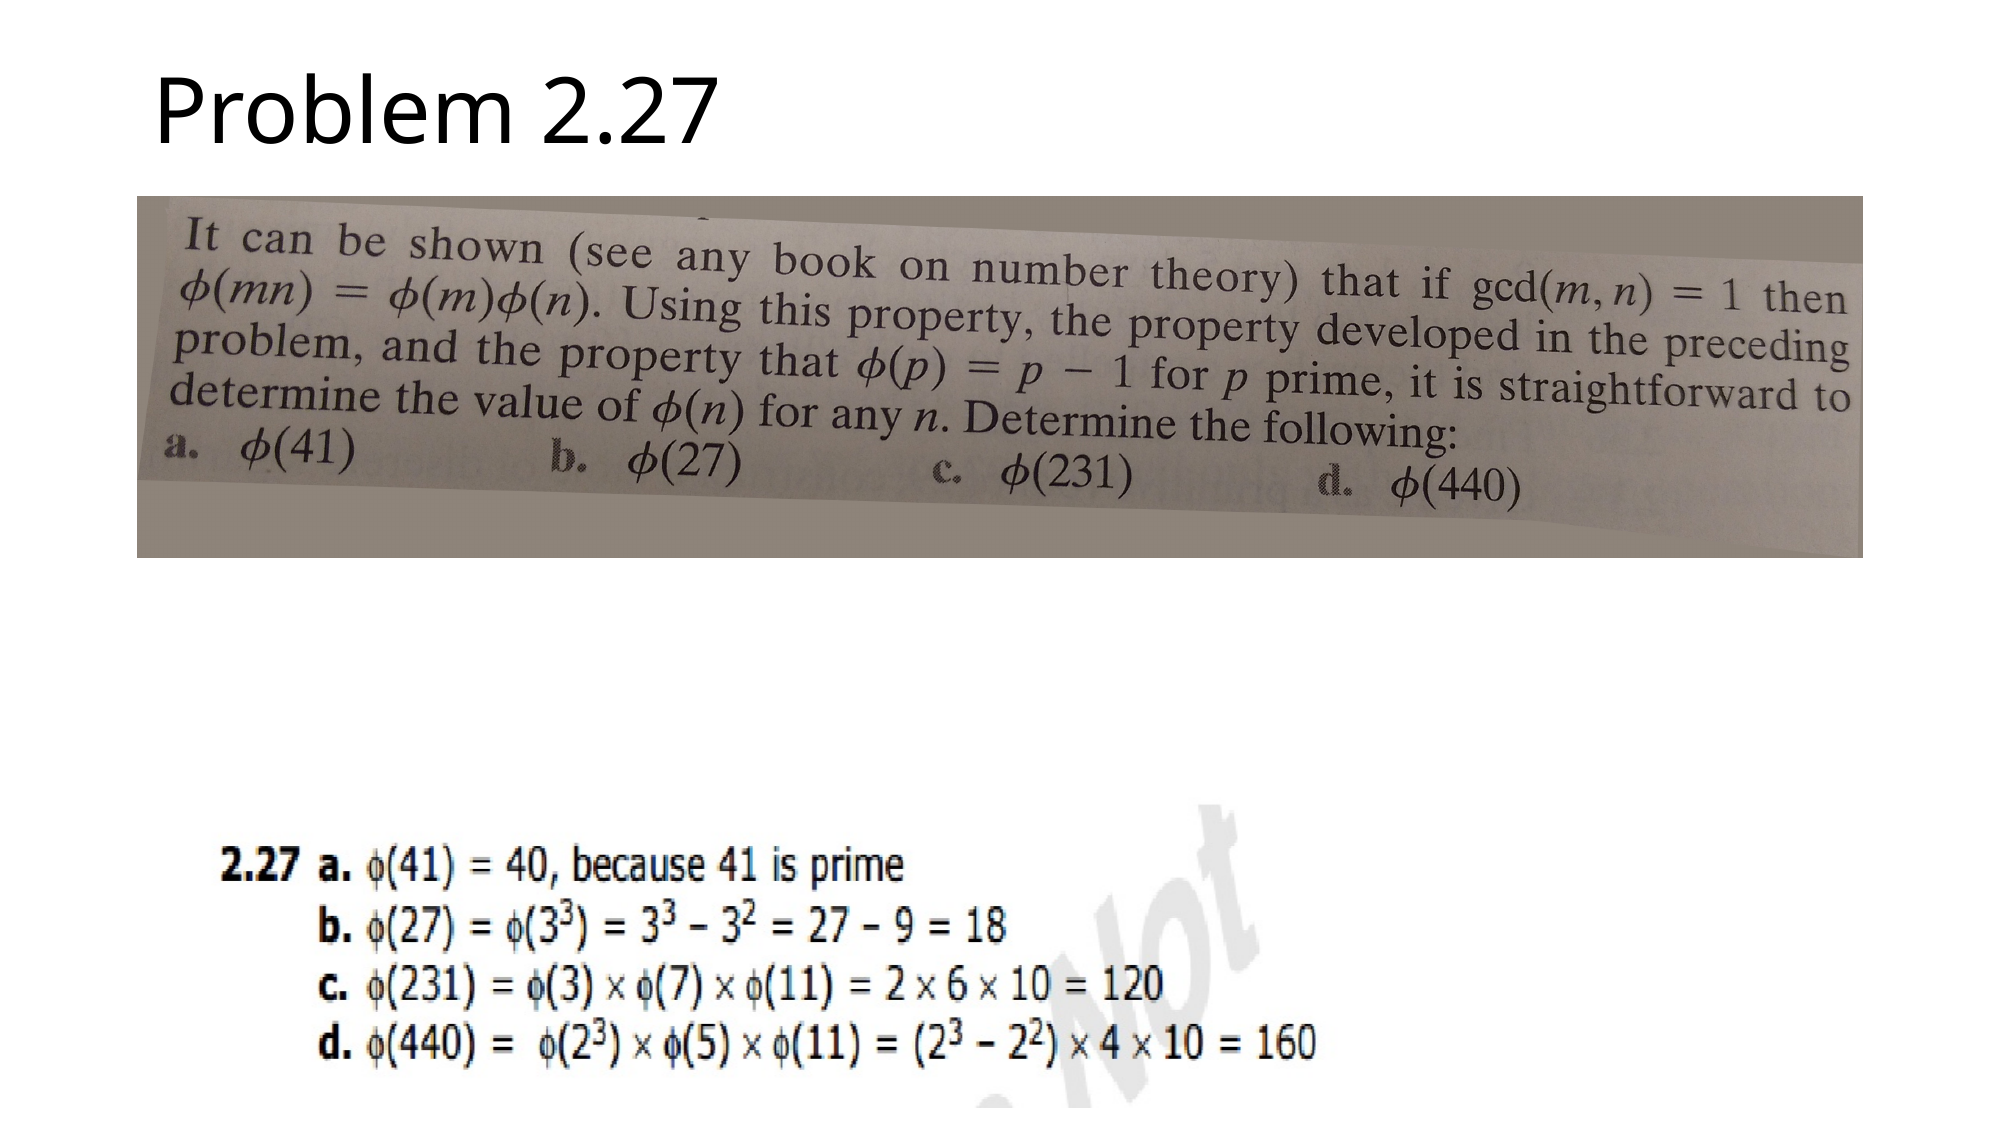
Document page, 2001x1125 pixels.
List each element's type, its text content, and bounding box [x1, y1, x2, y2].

picture [137, 606, 1419, 1108]
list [137, 196, 1863, 558]
title Problem 2.27 [137, 59, 1863, 196]
